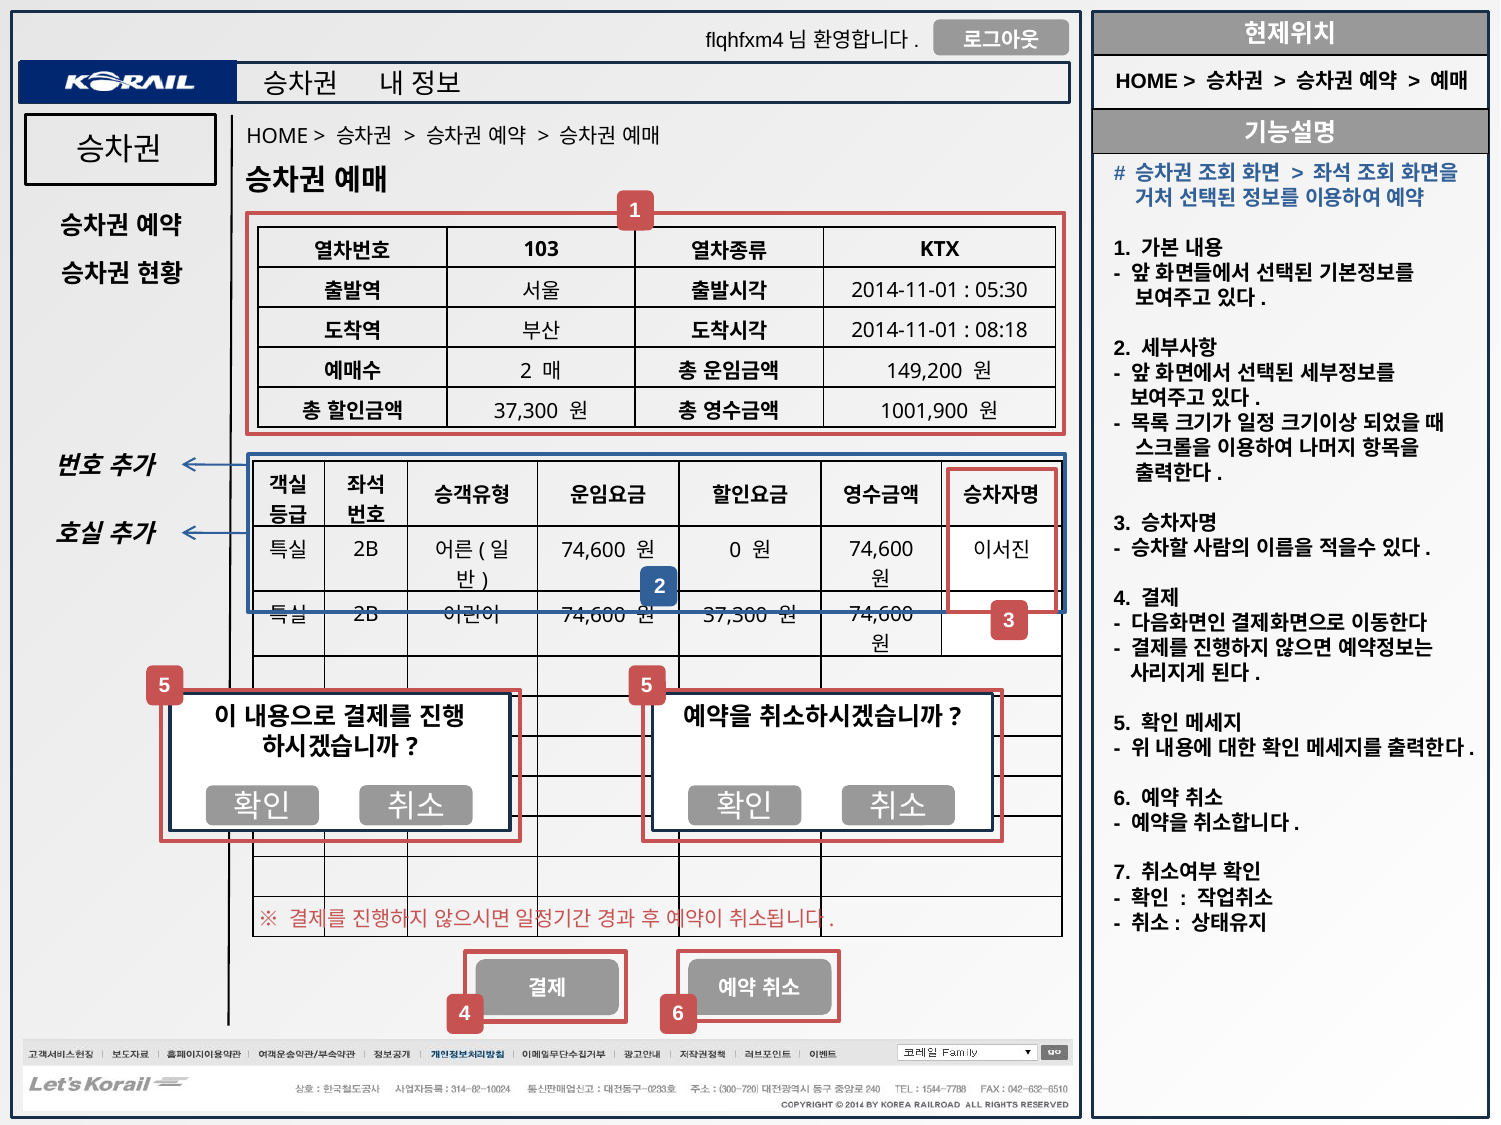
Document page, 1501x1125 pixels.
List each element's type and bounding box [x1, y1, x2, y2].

table_cell [680, 843, 820, 856]
table_cell [1004, 777, 1061, 815]
table_cell [822, 614, 941, 655]
table_cell [408, 614, 537, 655]
text_box [143, 663, 521, 843]
table_cell [254, 857, 324, 896]
table_cell [538, 817, 678, 856]
text_box [1098, 60, 1486, 101]
text_box [41, 442, 1067, 642]
table_cell [822, 857, 1061, 896]
picture [23, 1039, 1073, 1111]
text_box [4, 250, 241, 295]
table_cell [408, 657, 537, 695]
table_cell [942, 614, 1061, 655]
table_cell [254, 657, 324, 688]
table_cell [325, 857, 407, 896]
table_cell [680, 657, 820, 688]
table_cell [254, 843, 324, 856]
table_cell [538, 777, 642, 815]
table_cell [680, 614, 820, 655]
text_box [18, 121, 220, 174]
table_cell [680, 857, 820, 896]
text_box [243, 897, 1063, 938]
table_cell [538, 857, 678, 896]
table_cell [538, 737, 642, 775]
table_cell [1004, 737, 1061, 775]
table_cell [521, 697, 537, 735]
table_cell [521, 737, 537, 775]
table_cell [1004, 697, 1061, 735]
table_cell [254, 614, 324, 655]
table_cell [408, 857, 537, 896]
text_box [246, 188, 1066, 436]
picture [20, 60, 237, 103]
text_box [3, 114, 703, 247]
text_box [1098, 152, 1500, 942]
table_cell [408, 817, 537, 856]
table_cell [538, 614, 678, 655]
table_cell [822, 657, 1061, 695]
table_cell [538, 657, 678, 695]
text_box [657, 950, 840, 1036]
text_box [444, 950, 628, 1036]
table_cell [325, 657, 407, 688]
table_cell [325, 843, 407, 856]
table_cell [822, 817, 1061, 856]
table_cell [538, 697, 642, 735]
text_box [626, 663, 1004, 843]
table_cell [521, 777, 537, 815]
table_cell [325, 614, 407, 655]
